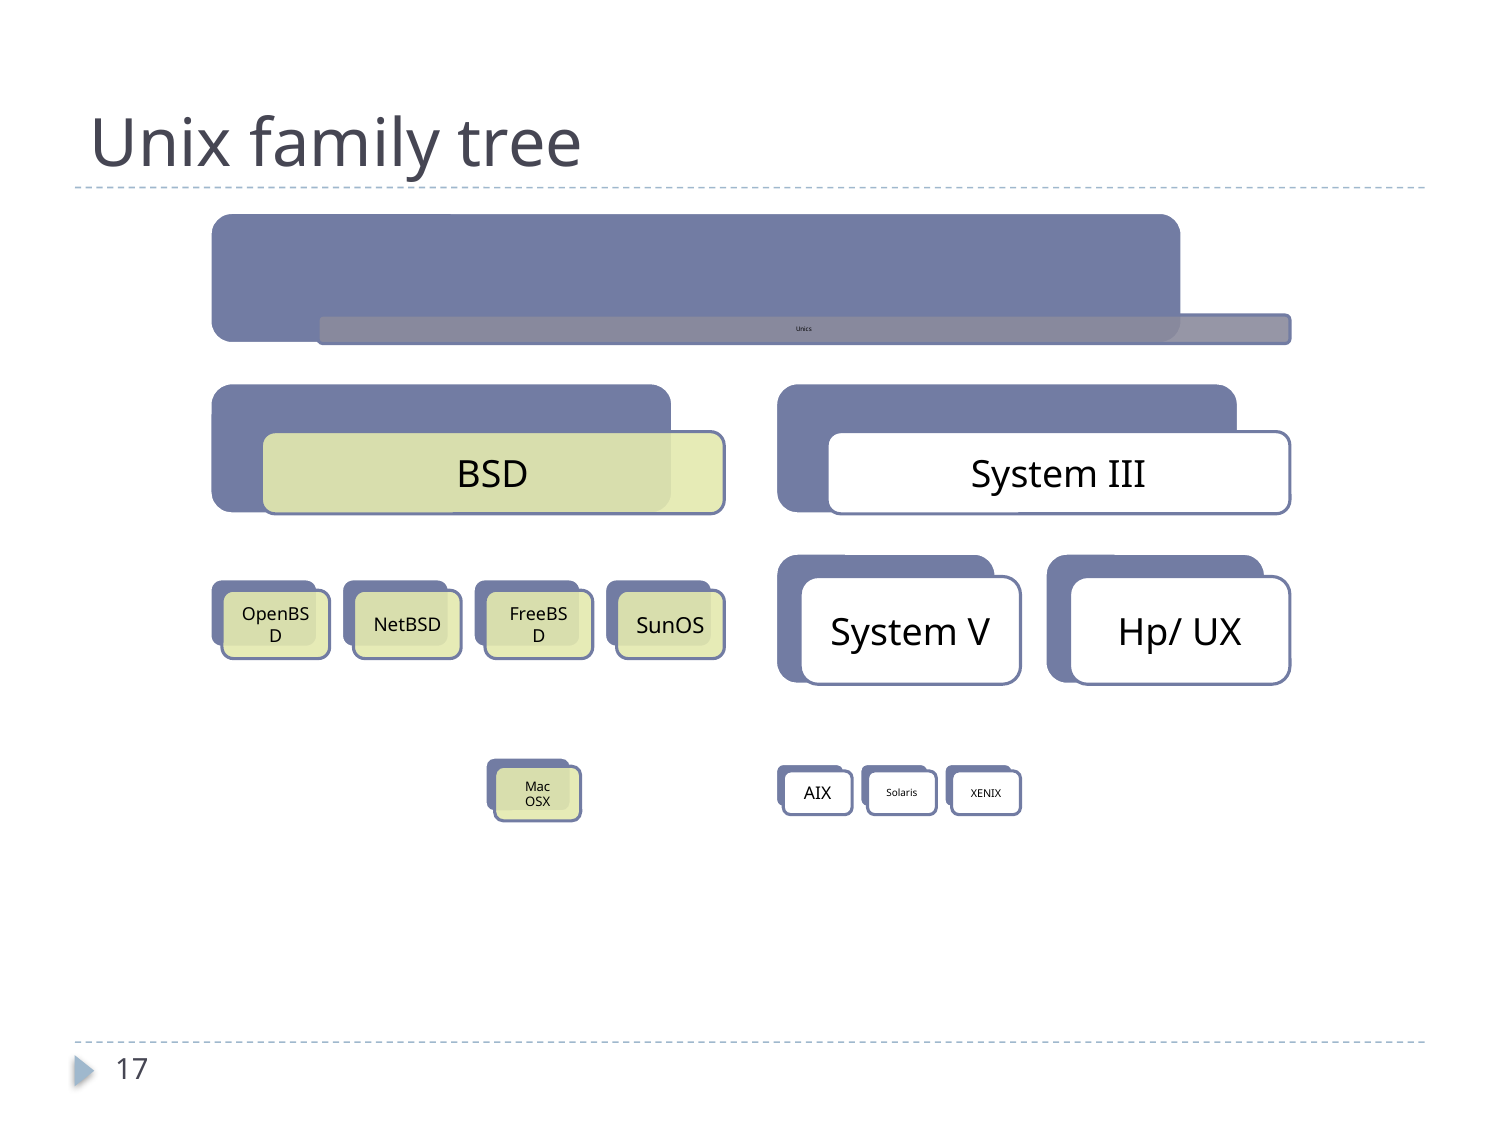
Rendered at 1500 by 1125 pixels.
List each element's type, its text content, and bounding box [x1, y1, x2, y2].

slide_number 17 [100, 1042, 426, 1103]
title Unix family tree [75, 24, 1425, 188]
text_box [74, 212, 1426, 1026]
